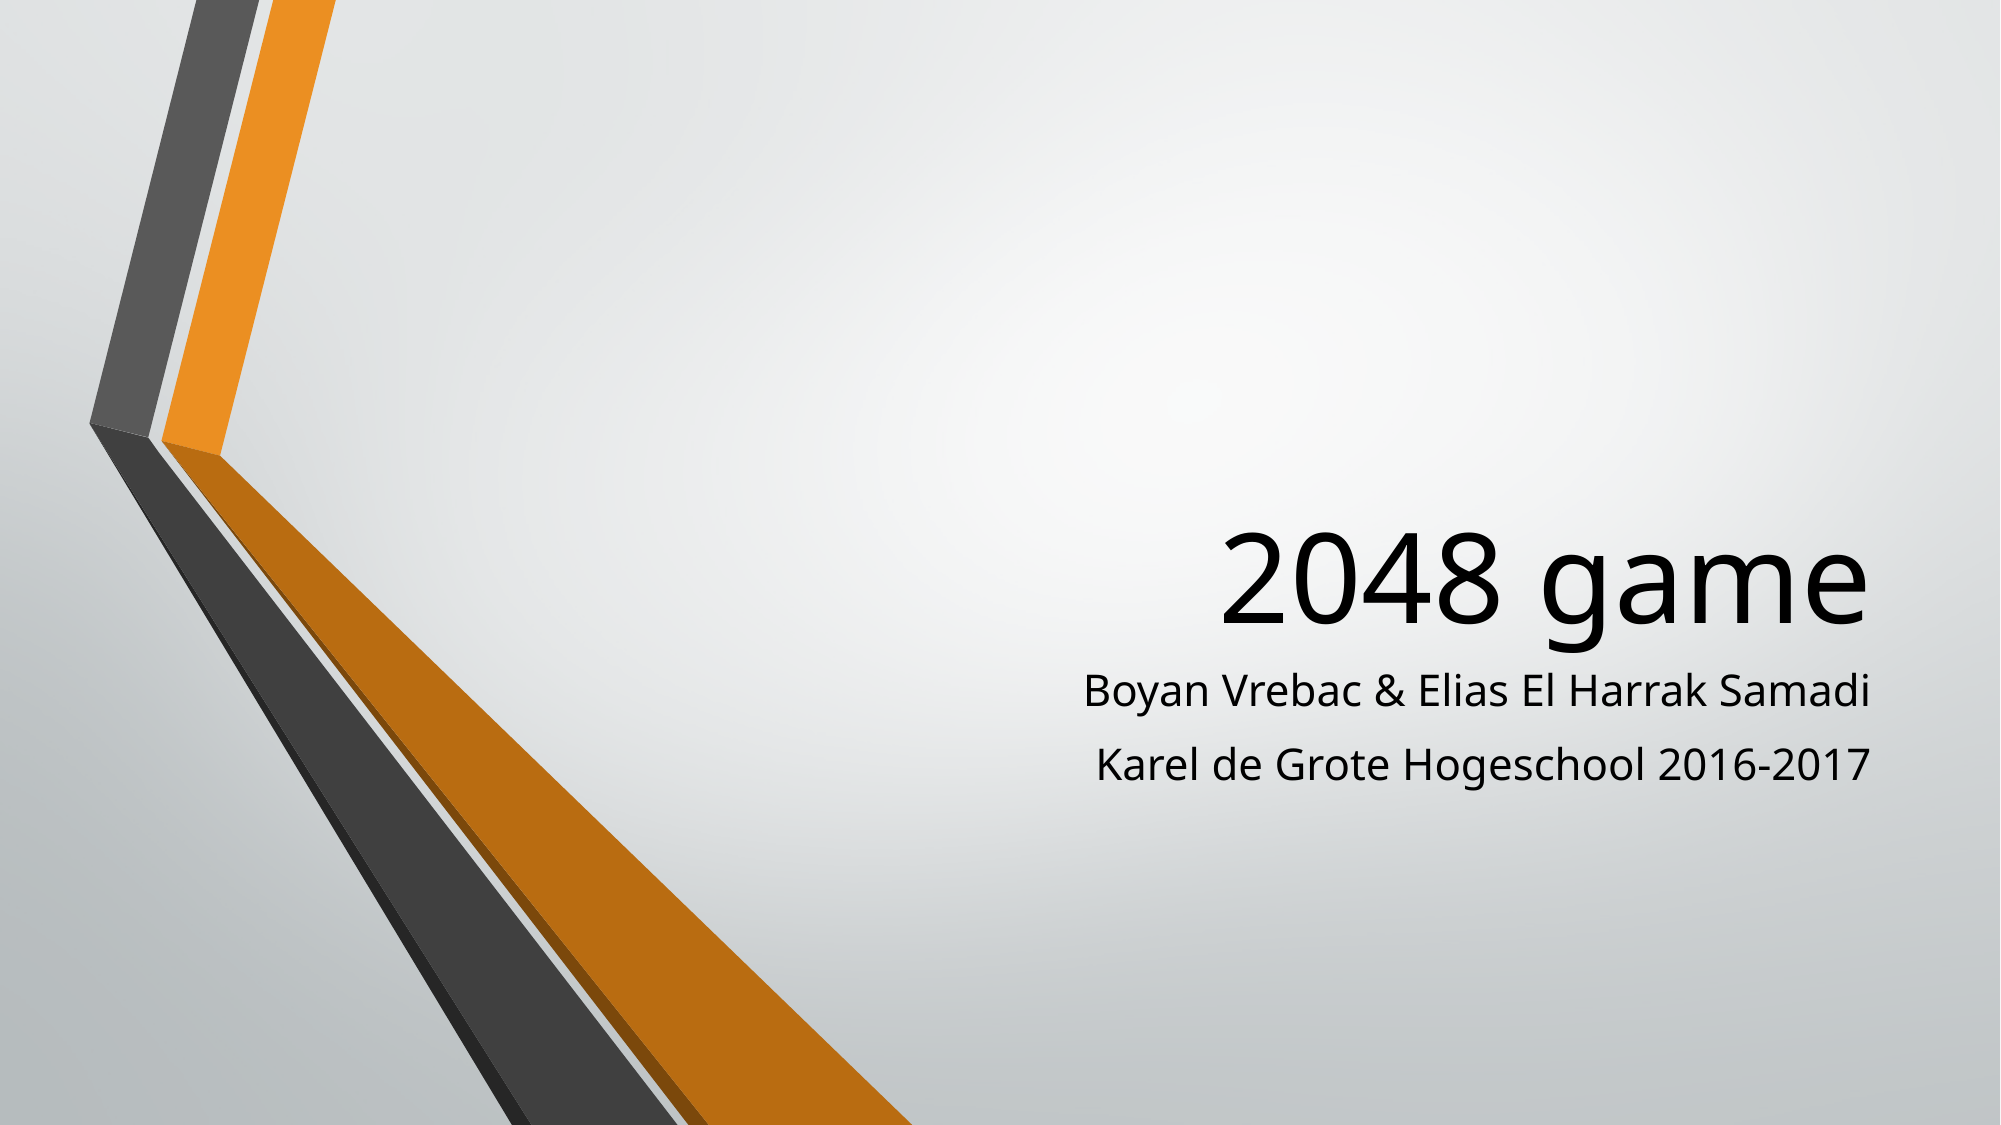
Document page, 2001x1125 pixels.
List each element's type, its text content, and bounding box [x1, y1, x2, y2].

title 2048 game [480, 226, 1887, 656]
subtitle Boyan Vrebac & Elias El Harrak Samadi Karel de Grote Hogeschool 2016-2017 [740, 655, 1887, 884]
